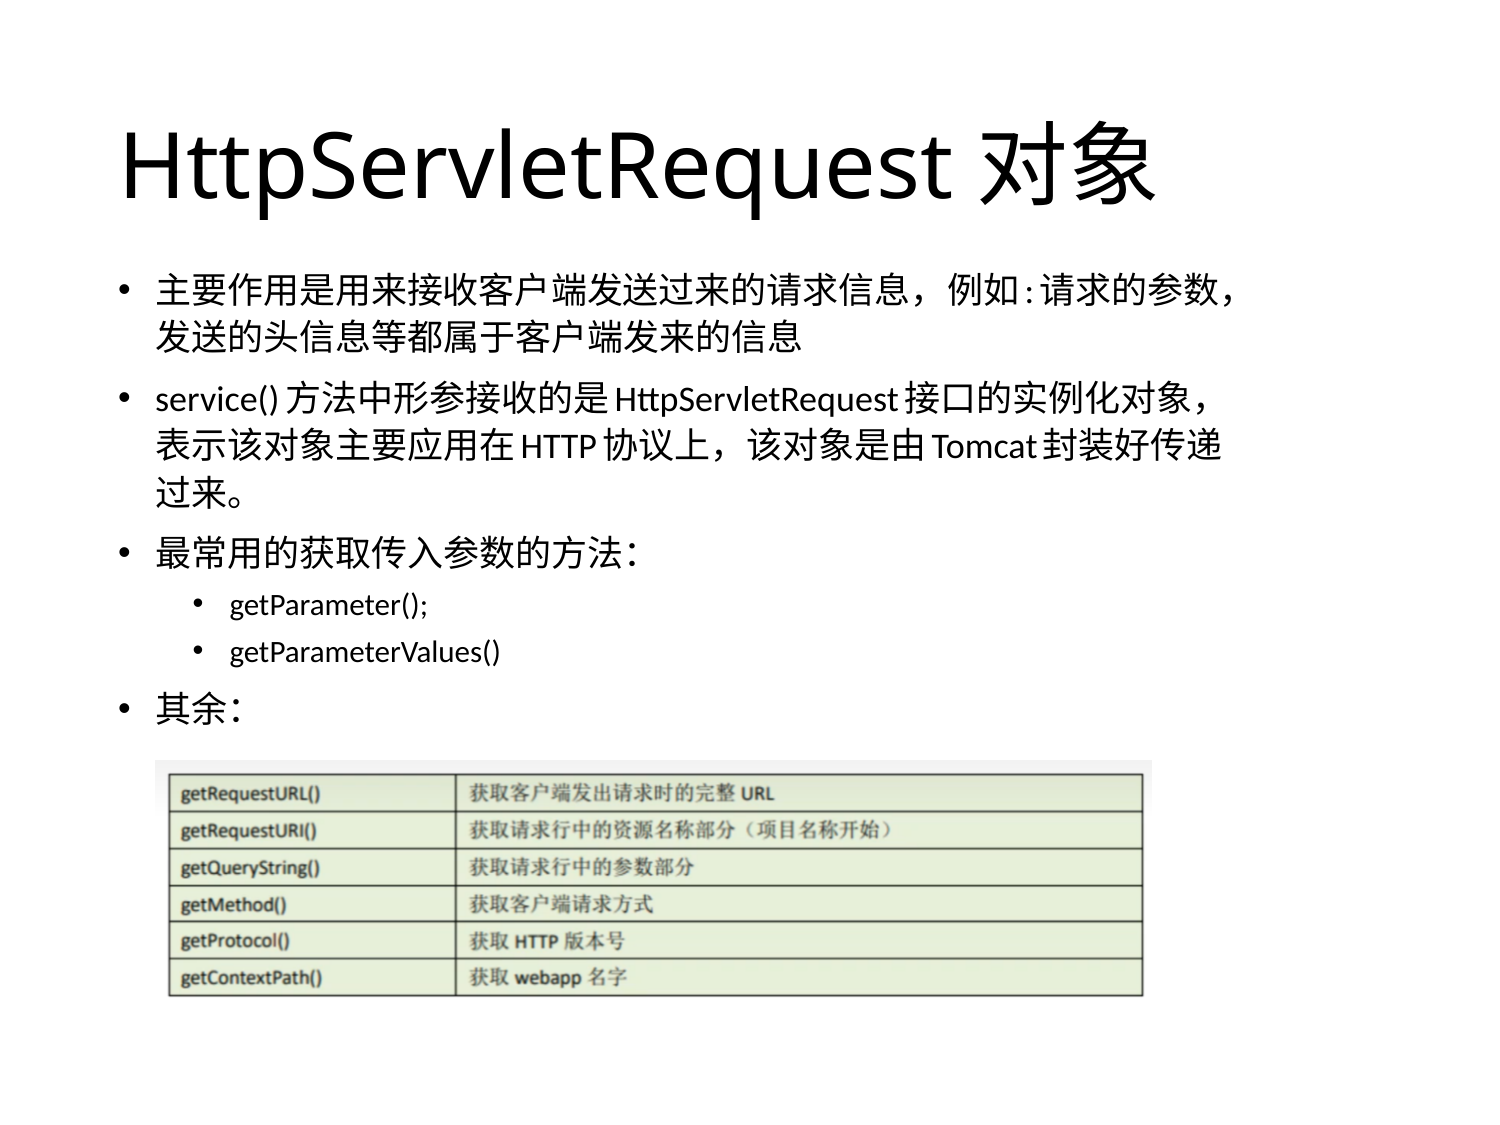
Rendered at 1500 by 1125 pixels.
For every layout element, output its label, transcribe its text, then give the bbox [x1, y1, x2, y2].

title HttpServletRequest对象 [103, 59, 1397, 278]
list 主要作用是用来接收客户端发送过来的请求信息，例如:请求的参数，发送的头信息等都属于客户端发来的信息 service()方法中形参接收的是HttpServletRequest接口的实例化对象，表示该对象主要应用在HTTP协议上，该对象是由Tomcat封装好传递过来。 最常用的获取传入参数的方法： getParameter(); getParameterValues() 其余： [103, 255, 1262, 742]
picture [155, 760, 1152, 1009]
